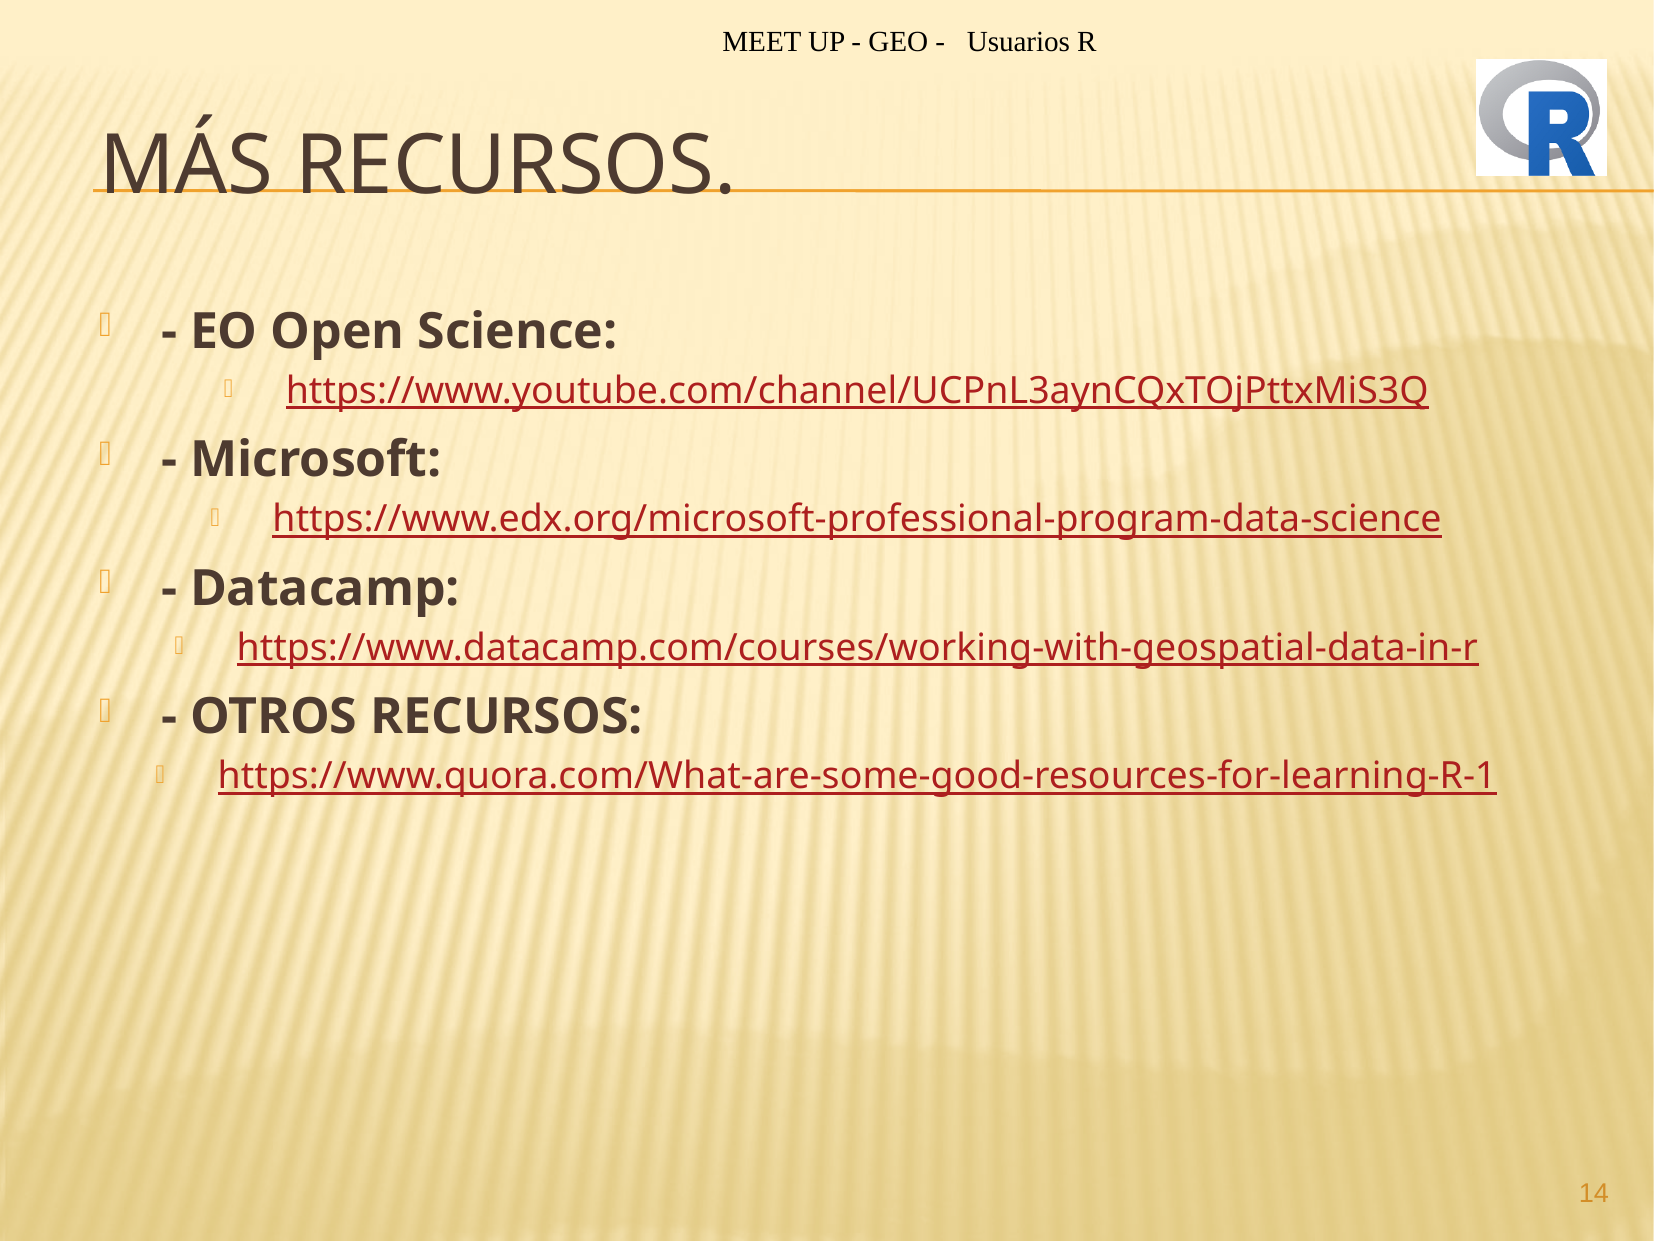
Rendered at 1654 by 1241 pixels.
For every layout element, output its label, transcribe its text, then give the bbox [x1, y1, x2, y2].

slide_number 14 [1488, 1170, 1626, 1216]
picture [1475, 58, 1607, 177]
title Más recursos. [82, 56, 1571, 264]
footer MEET UP - GEO - Usuarios R [647, 13, 1172, 66]
list - EO Open Science: https://www.youtube.com/channel/UCPnL3aynCQxTOjPttxMiS3Q - Microsoft: https://www.edx.org/microsoft-professional-program-data-science - Datacamp: https://www.datacamp.com/courses/working-with-geospatial-data-in-r - OTROS RECURSOS: https://www.quora.com/What-are-some-good-resources-for-learning-R-1 [82, 290, 1571, 1241]
